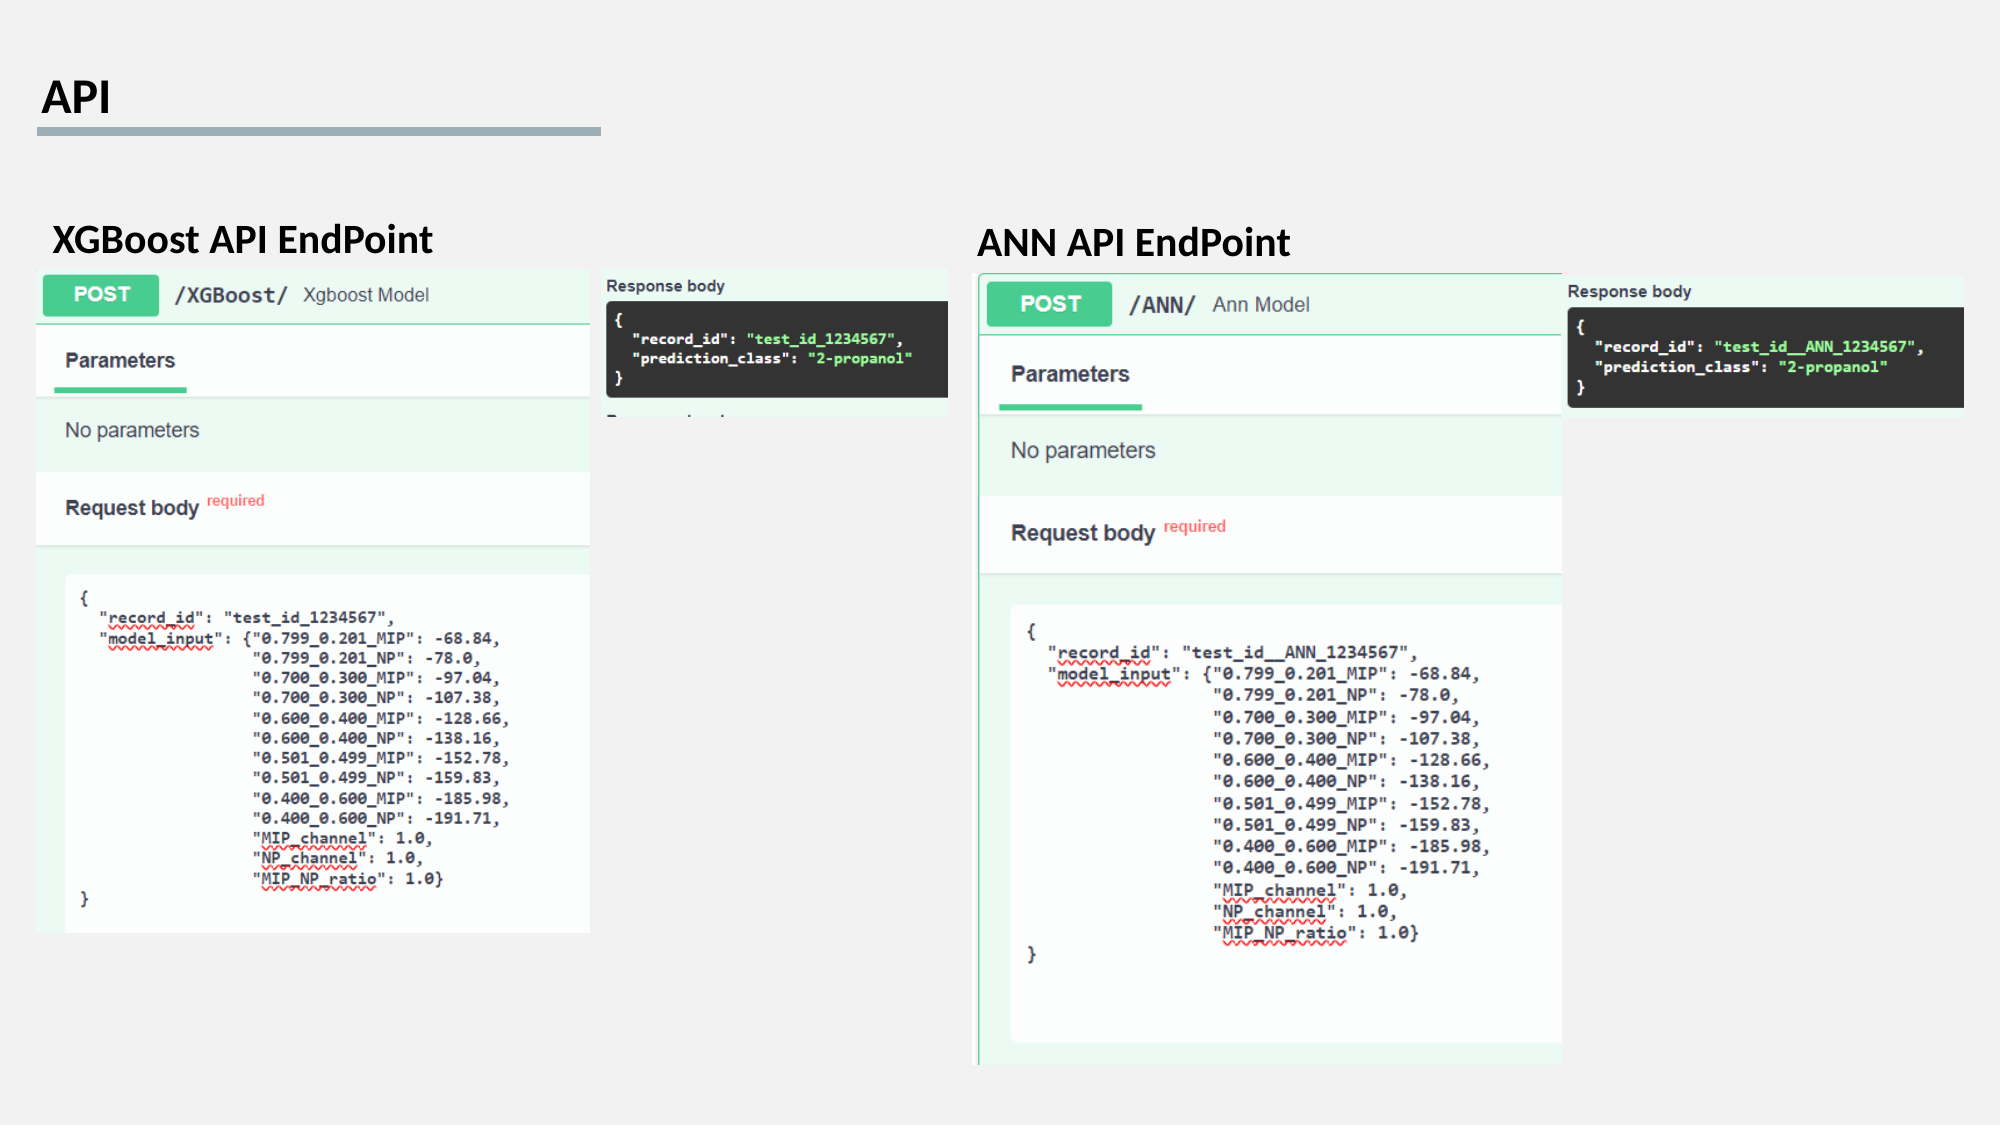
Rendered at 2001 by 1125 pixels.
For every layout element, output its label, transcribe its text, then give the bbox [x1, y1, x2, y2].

picture [601, 269, 948, 417]
picture [36, 269, 590, 933]
text_box ANN API EndPoint [962, 207, 1306, 273]
picture [972, 273, 1964, 1065]
text_box API [26, 55, 127, 131]
text_box XGBoost API EndPoint [38, 204, 449, 269]
